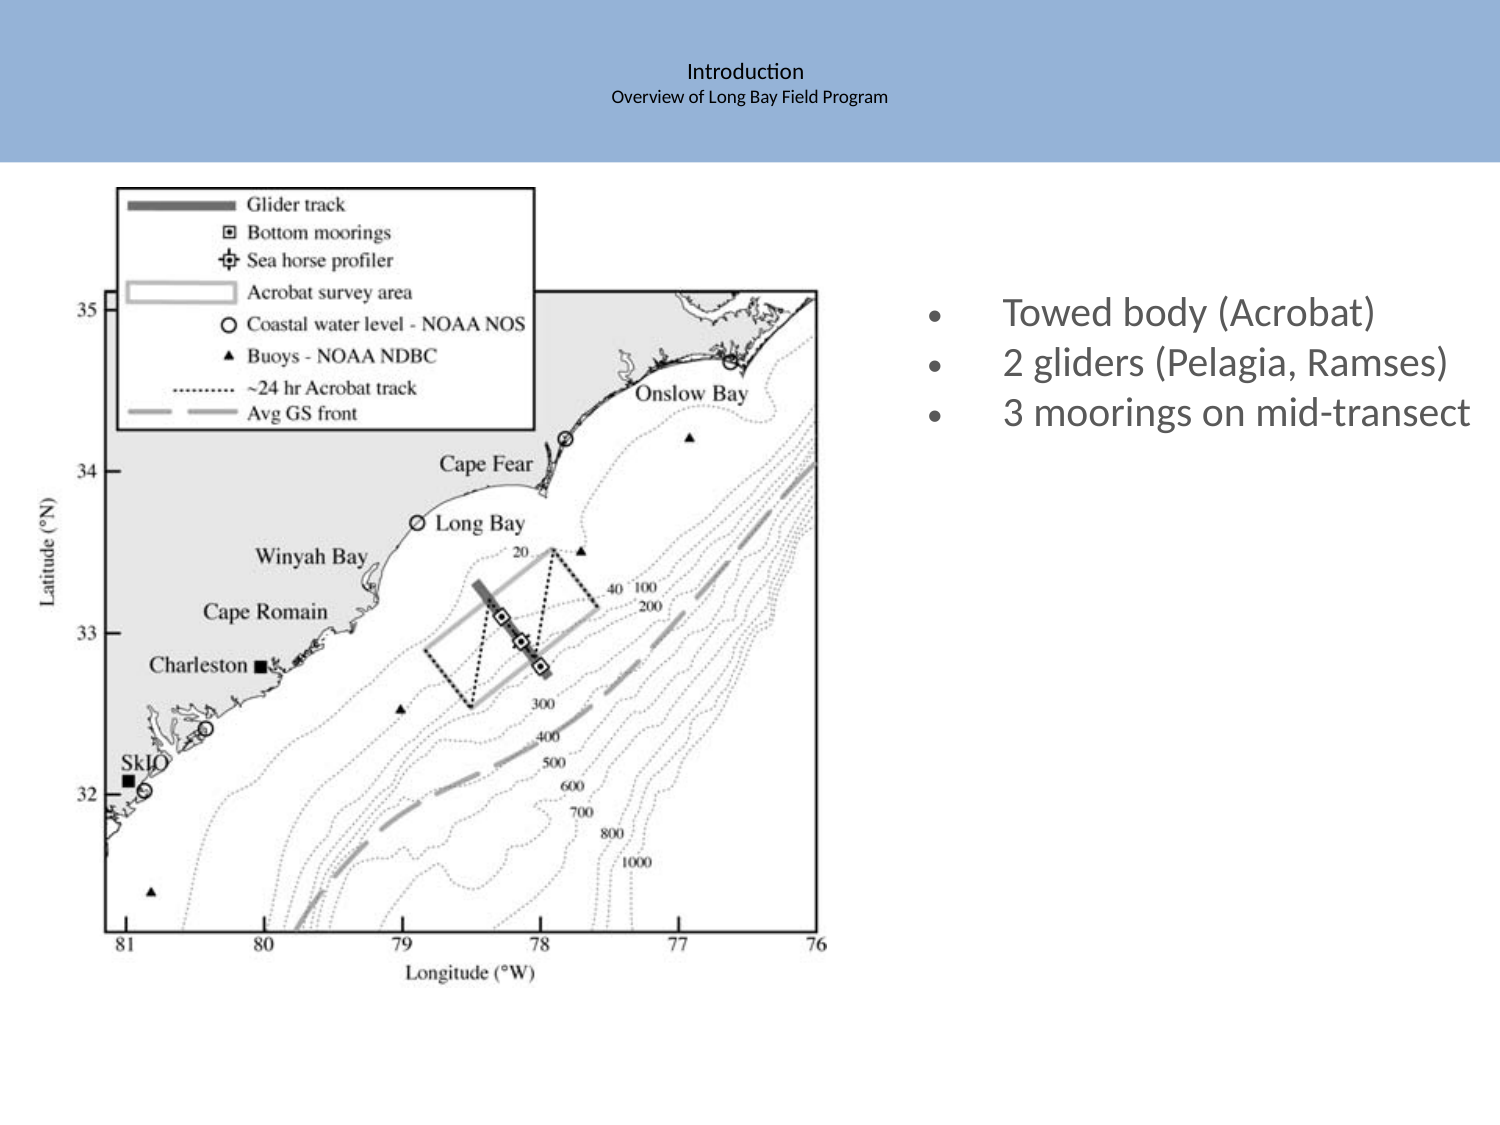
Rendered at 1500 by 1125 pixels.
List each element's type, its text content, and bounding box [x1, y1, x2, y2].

picture [37, 187, 827, 988]
subtitle Towed body (Acrobat) 2 gliders (Pelagia, Ramses) 3 moorings on mid-transect [912, 287, 1500, 988]
title Introduction Overview of Long Bay Field Program [0, 0, 1500, 163]
